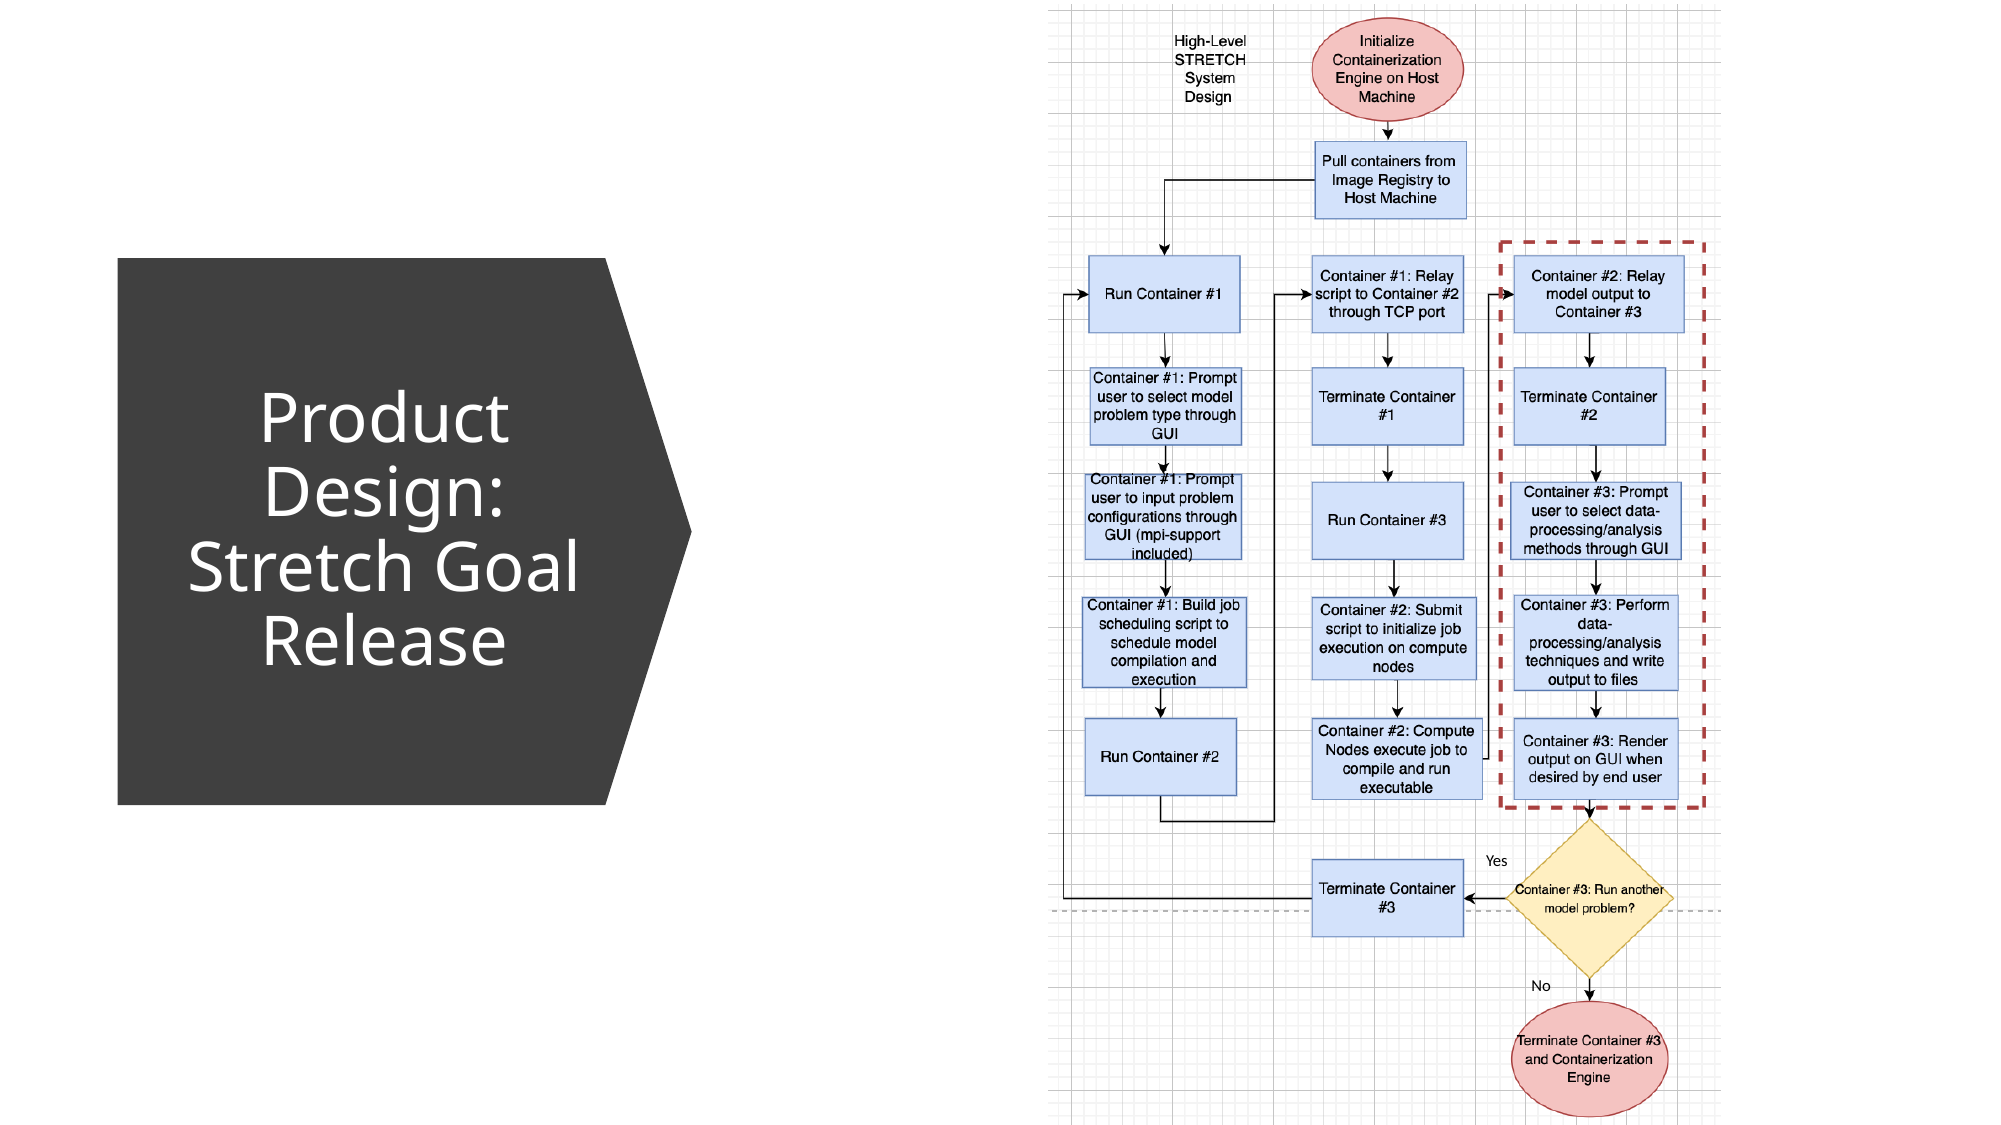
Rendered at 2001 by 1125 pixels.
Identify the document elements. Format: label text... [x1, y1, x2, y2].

text_box [116, 257, 693, 807]
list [1048, 4, 1721, 1125]
title Product Design: Stretch Goal Release [168, 322, 601, 741]
